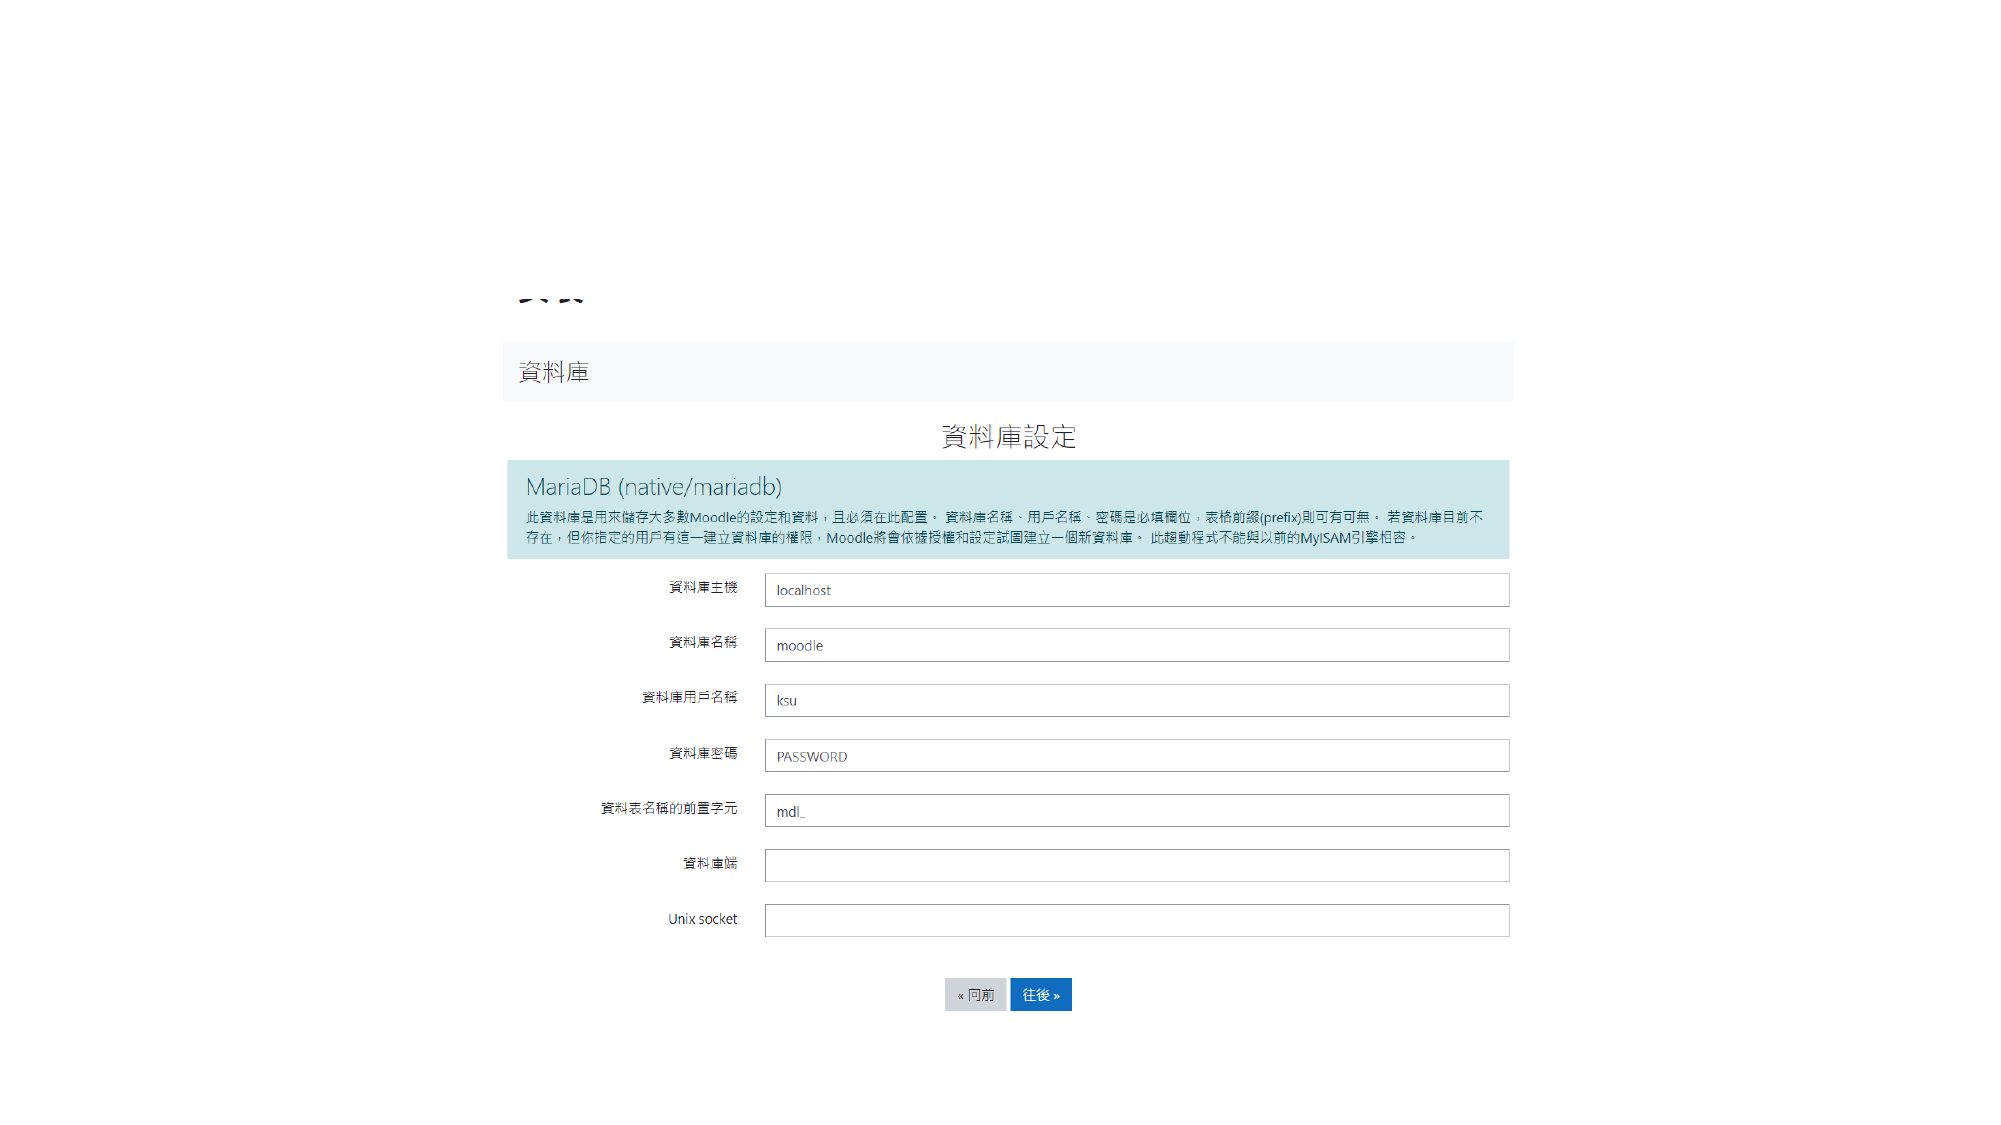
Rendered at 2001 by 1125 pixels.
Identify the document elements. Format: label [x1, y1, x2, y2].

list [388, 299, 1612, 1014]
